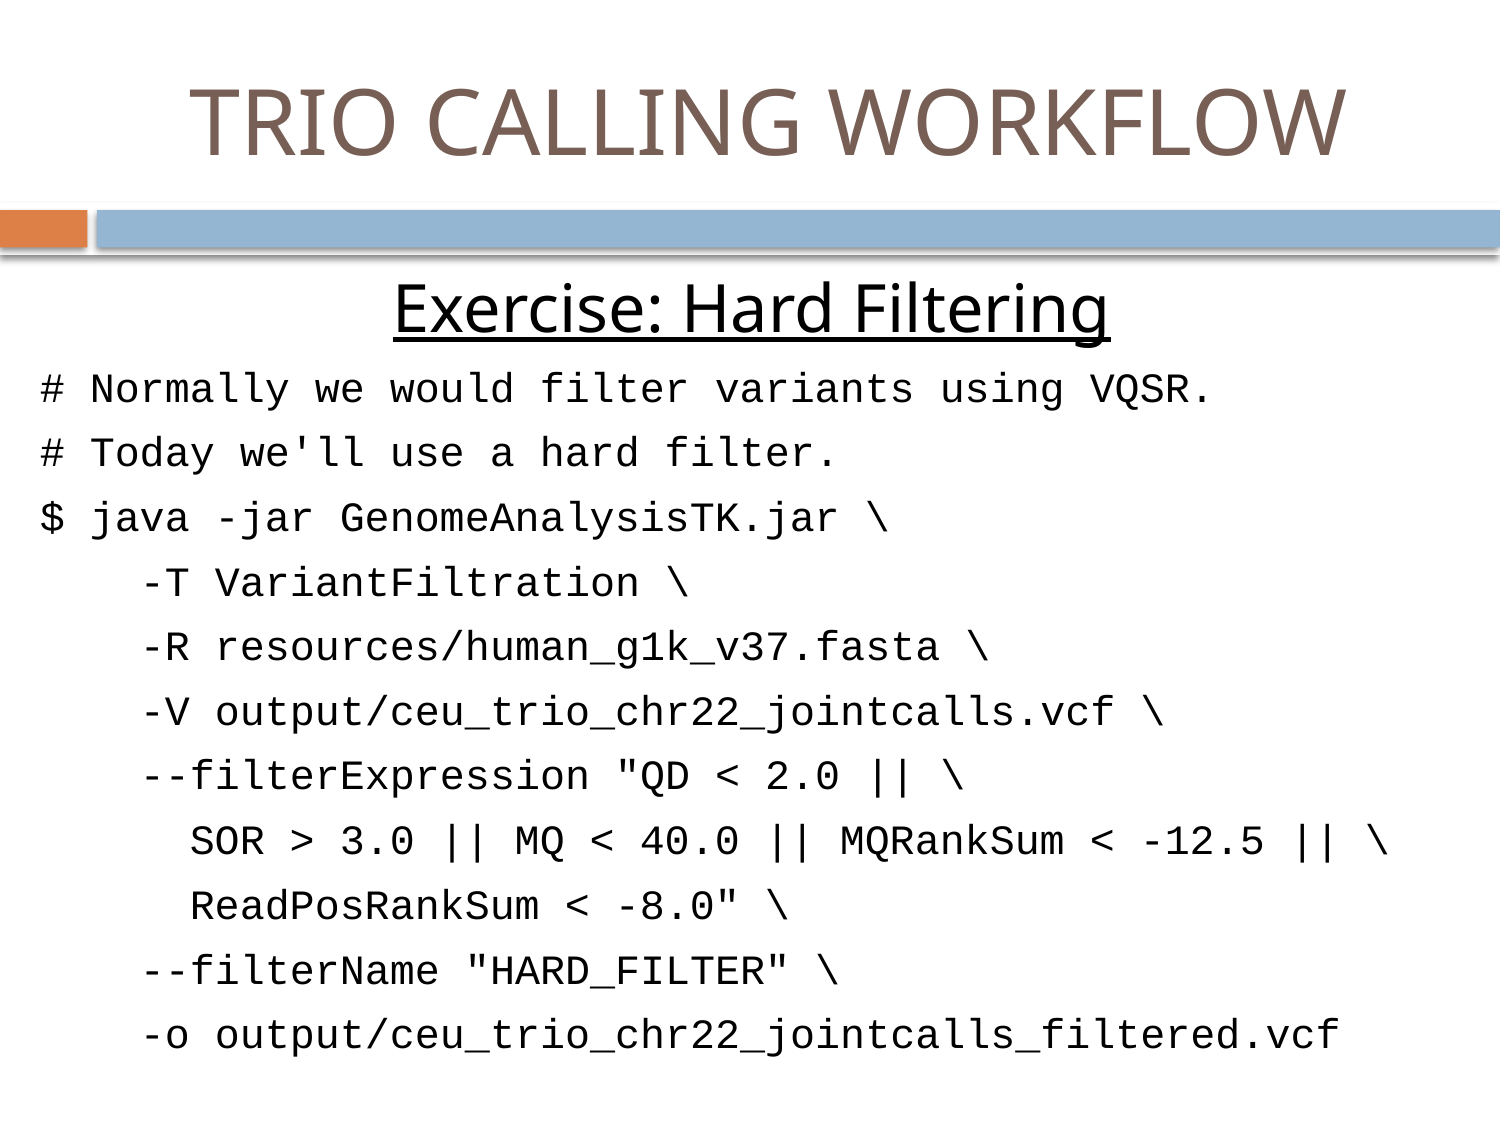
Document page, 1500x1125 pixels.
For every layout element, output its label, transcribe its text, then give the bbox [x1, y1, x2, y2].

list Exercise: Hard Filtering # Normally we would filter variants using VQSR. # Today we'll use a hard filter. $ java -jar GenomeAnalysisTK.jar \ -T VariantFiltration \ -R resources/human_g1k_v37.fasta \ -V output/ceu_trio_chr22_jointcalls.vcf \ --filterExpression "QD < 2.0 || \ SOR > 3.0 || MQ < 40.0 || MQRankSum < -12.5 || \ ReadPosRankSum < -8.0" \ --filterName "HARD_FILTER" \ -o output/ceu_trio_chr22_jointcalls_filtered.vcf [24, 258, 1480, 1105]
title TRIO CALLING WORKFLOW [100, 37, 1438, 200]
